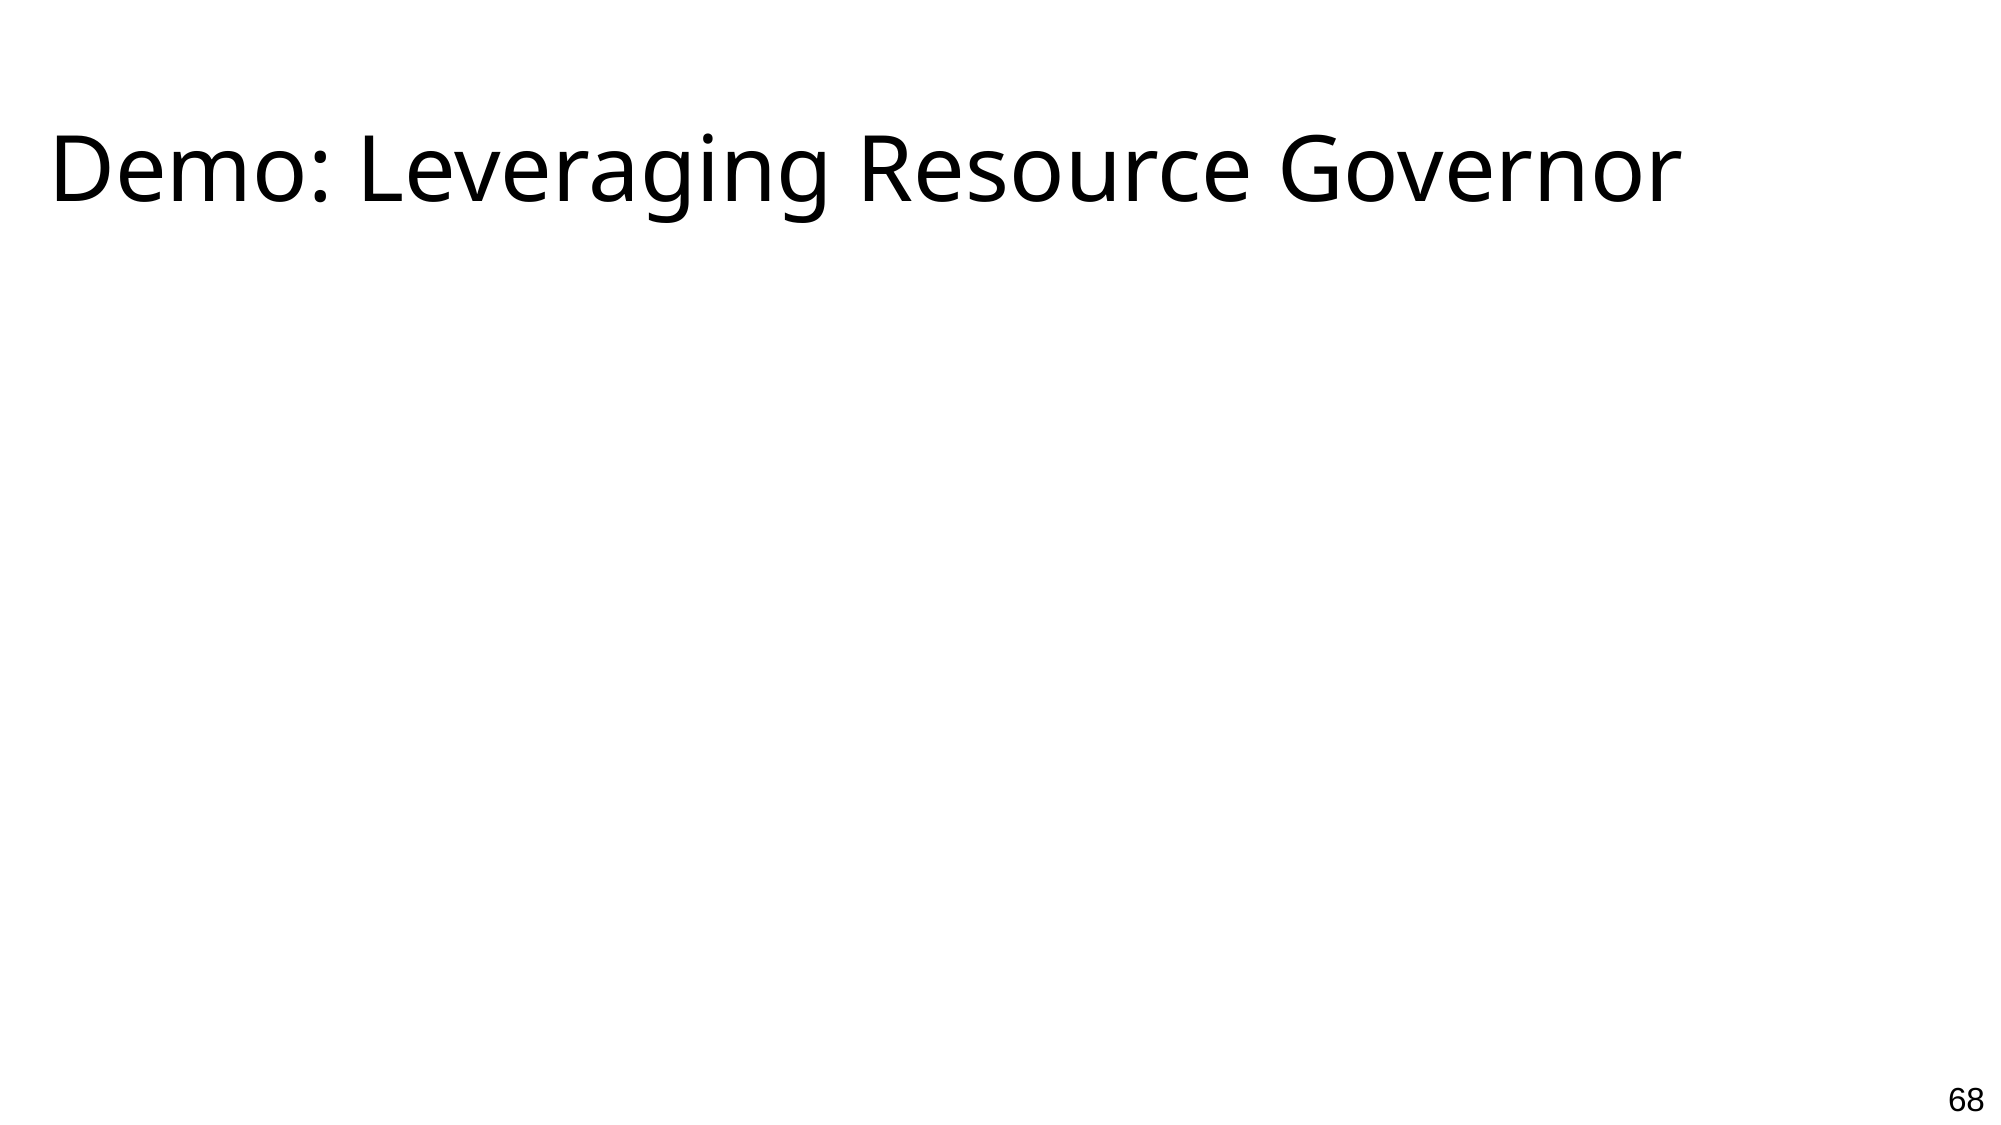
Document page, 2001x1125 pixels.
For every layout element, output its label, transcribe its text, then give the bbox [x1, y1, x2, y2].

title Demo: Leveraging Resource Governor [33, 102, 1967, 226]
slide_number 68 [1883, 1070, 2000, 1121]
